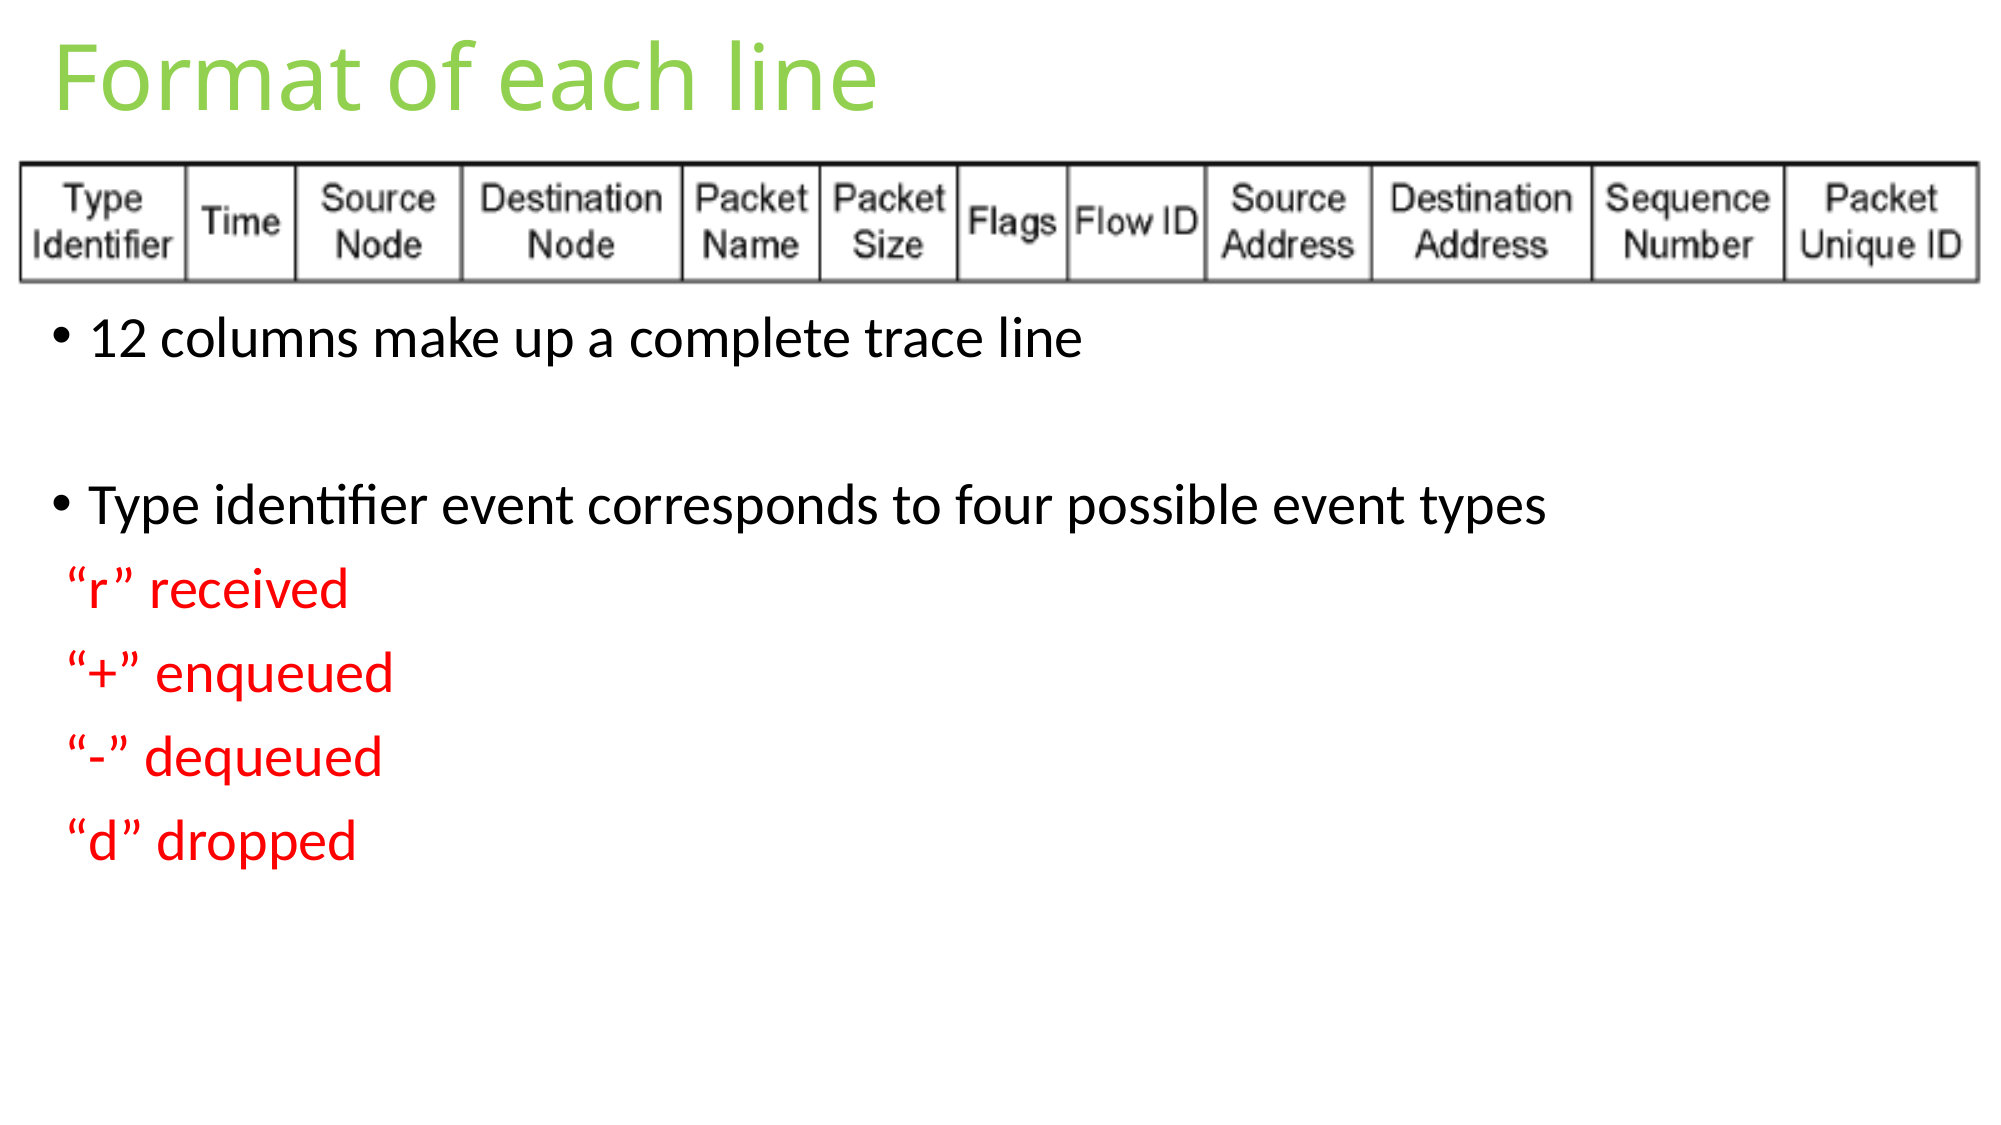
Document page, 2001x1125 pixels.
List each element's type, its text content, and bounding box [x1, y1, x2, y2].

list 12 columns make up a complete trace line Type identifier event corresponds to four possible event types “r” received “+” enqueued “-” dequeued “d” dropped [36, 300, 1970, 1014]
title Format of each line [36, 21, 1863, 141]
picture [10, 149, 1990, 300]
